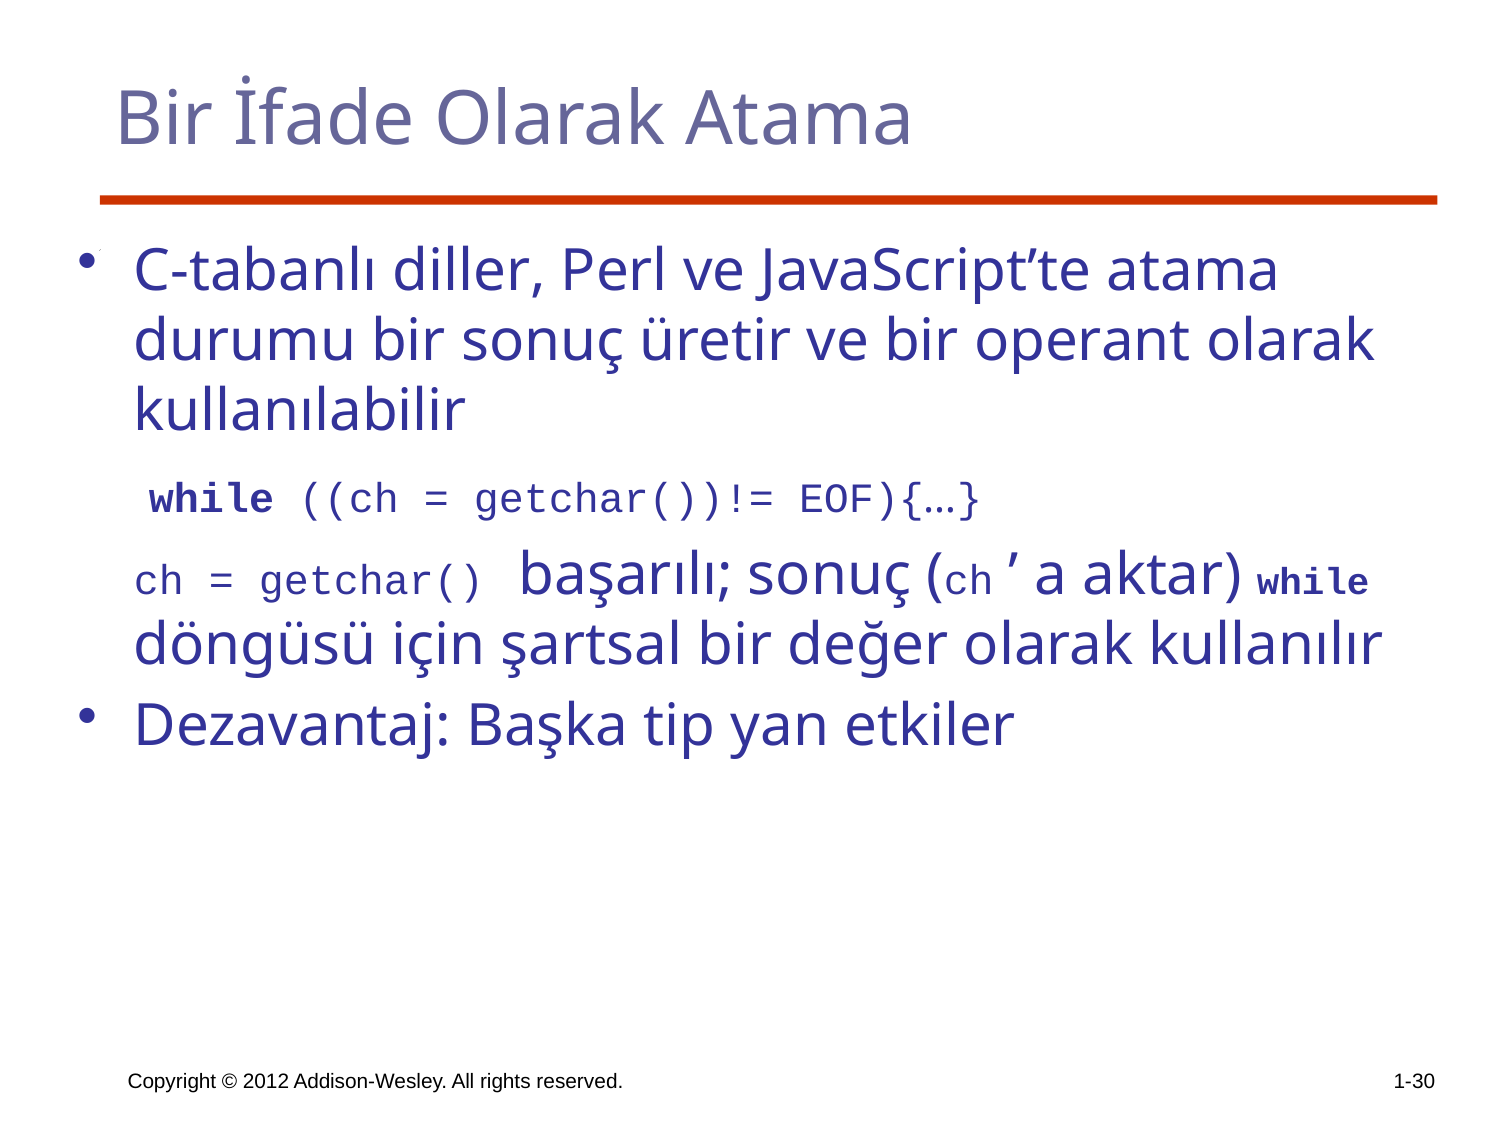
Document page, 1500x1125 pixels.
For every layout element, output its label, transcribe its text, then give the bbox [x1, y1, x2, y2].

list C-tabanlı diller, Perl ve JavaScript’te atama durumu bir sonuç üretir ve bir operant olarak kullanılabilir while ((ch = getchar())!= EOF){…} ch = getchar() başarılı; sonuç (ch ’ a aktar) while döngüsü için şartsal bir değer olarak kullanılır Dezavantaj: Başka tip yan etkiler [62, 224, 1400, 975]
title Bir İfade Olarak Atama [99, 62, 1438, 250]
slide_number 1-30 [1137, 1024, 1451, 1101]
footer Copyright © 2012 Addison-Wesley. All rights reserved. [112, 1024, 801, 1101]
